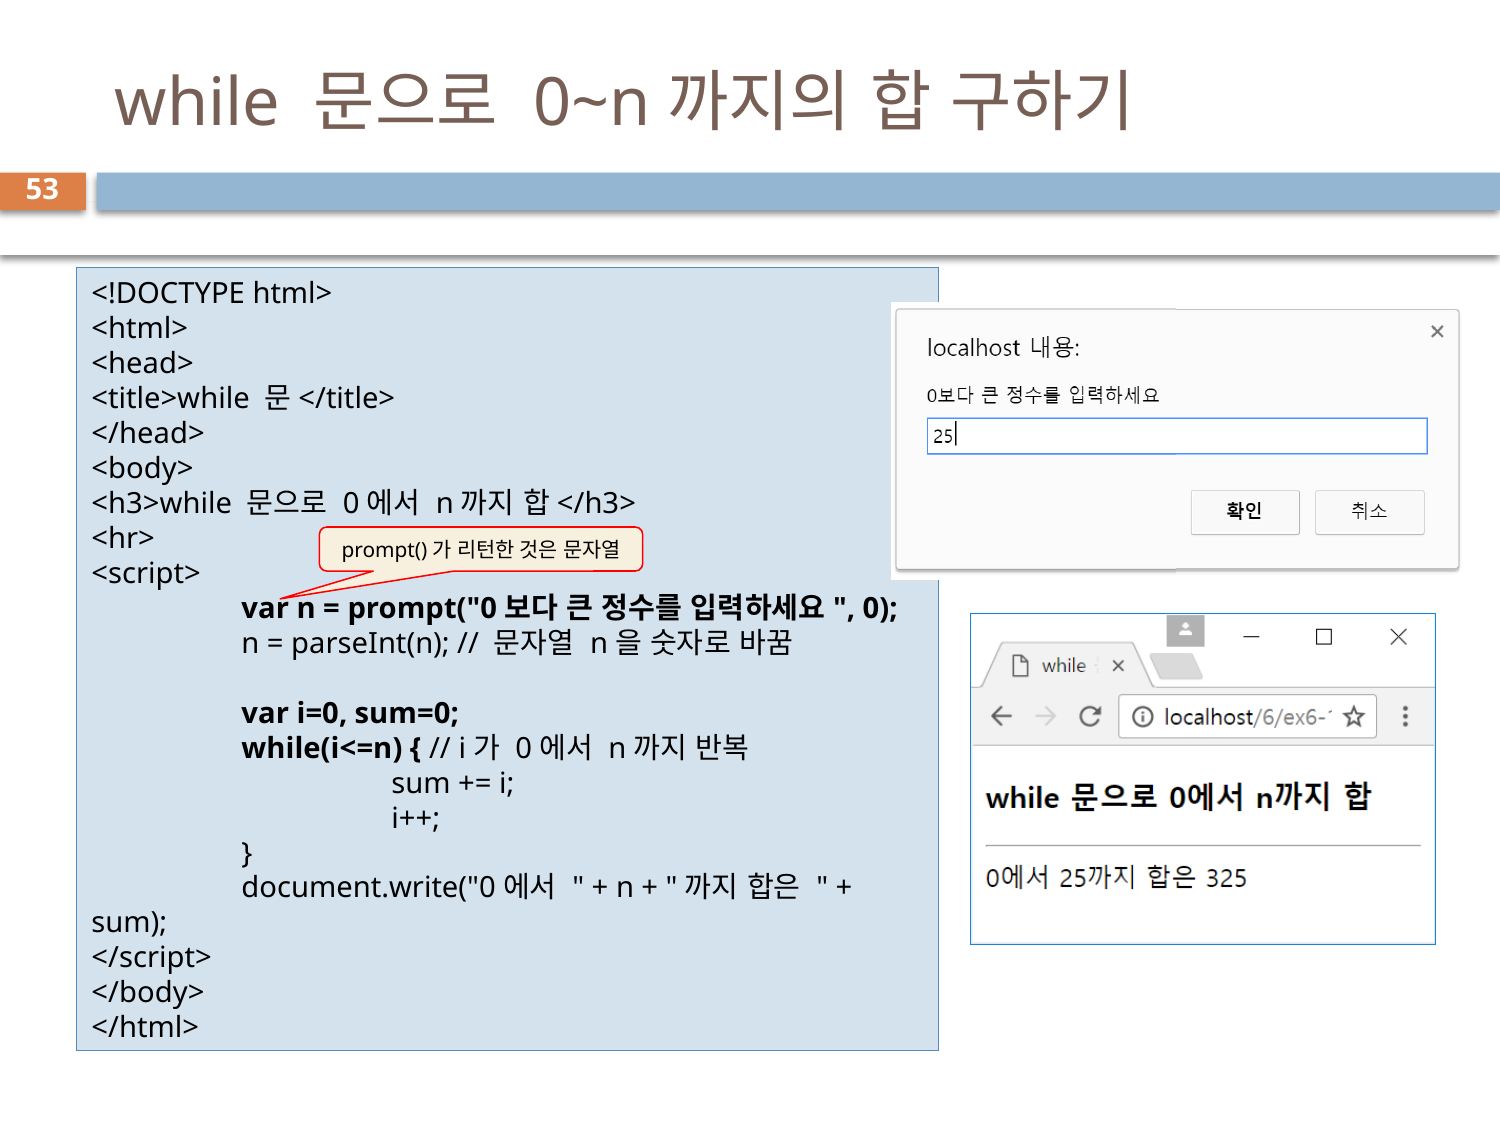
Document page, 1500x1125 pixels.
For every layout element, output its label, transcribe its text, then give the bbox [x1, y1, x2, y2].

picture [970, 613, 1436, 945]
slide_number 53 [0, 170, 87, 211]
title while 문으로 0~n까지의 합 구하기 [99, 37, 1438, 161]
text_box <!DOCTYPE html> <html> <head> <title>while 문</title> </head> <body> <h3>while 문으로 0에서 n까지 합</h3> <hr> <script> var n = prompt("0보다 큰 정수를 입력하세요", 0); n = parseInt(n); // 문자열 n을 숫자로 바꿈 var i=0, sum=0; while(i<=n) { // i가 0에서 n까지 반복 sum += i; i++; } document.write("0에서 " + n + "까지 합은 " + sum); </script> </body> </html> [76, 267, 939, 1051]
text_box prompt()가 리턴한 것은 문자열 [280, 527, 643, 599]
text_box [891, 302, 1471, 583]
